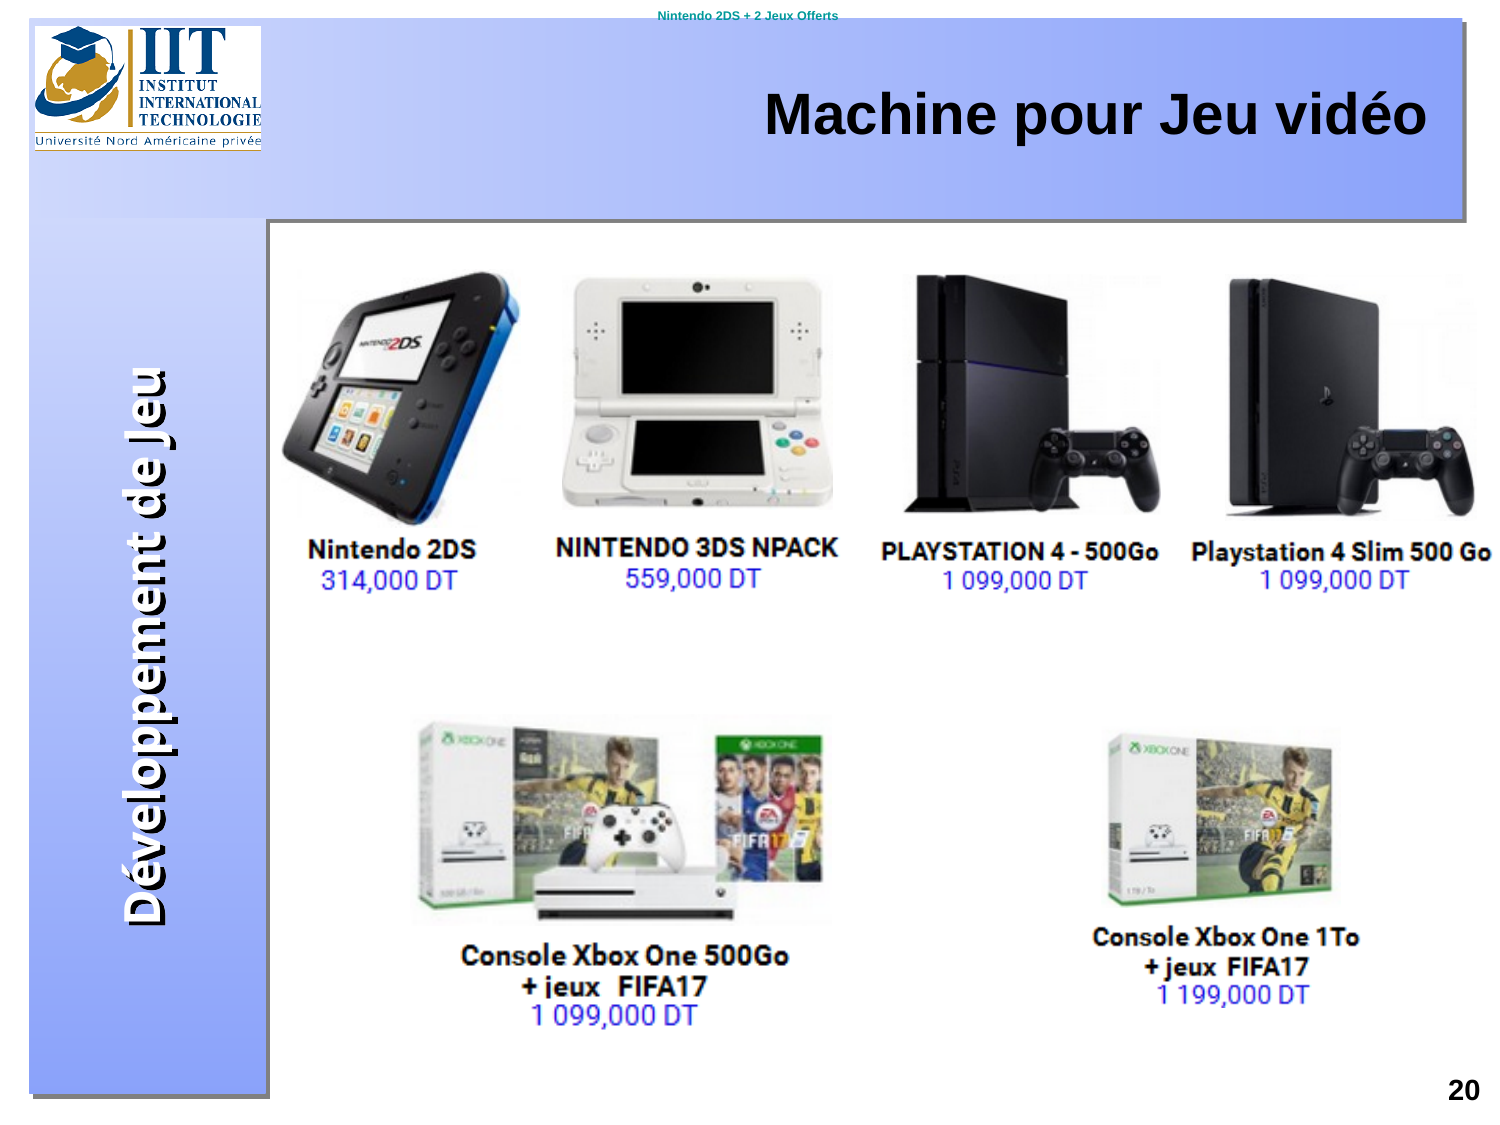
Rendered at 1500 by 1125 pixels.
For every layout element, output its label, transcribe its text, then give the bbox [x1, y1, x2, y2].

picture [304, 532, 481, 596]
text_box Nintendo 2DS + 2 Jeux Offerts [642, 0, 858, 75]
picture [1225, 274, 1477, 522]
text_box Machine pour Jeu vidéo [749, 69, 1453, 154]
picture [562, 274, 833, 510]
picture [550, 532, 844, 598]
picture [280, 269, 521, 528]
picture [456, 937, 794, 1032]
picture [1188, 537, 1494, 595]
picture [1089, 921, 1364, 1009]
picture [409, 714, 833, 926]
picture [902, 274, 1161, 516]
picture [1101, 726, 1341, 909]
picture [35, 26, 261, 151]
picture [878, 537, 1164, 597]
